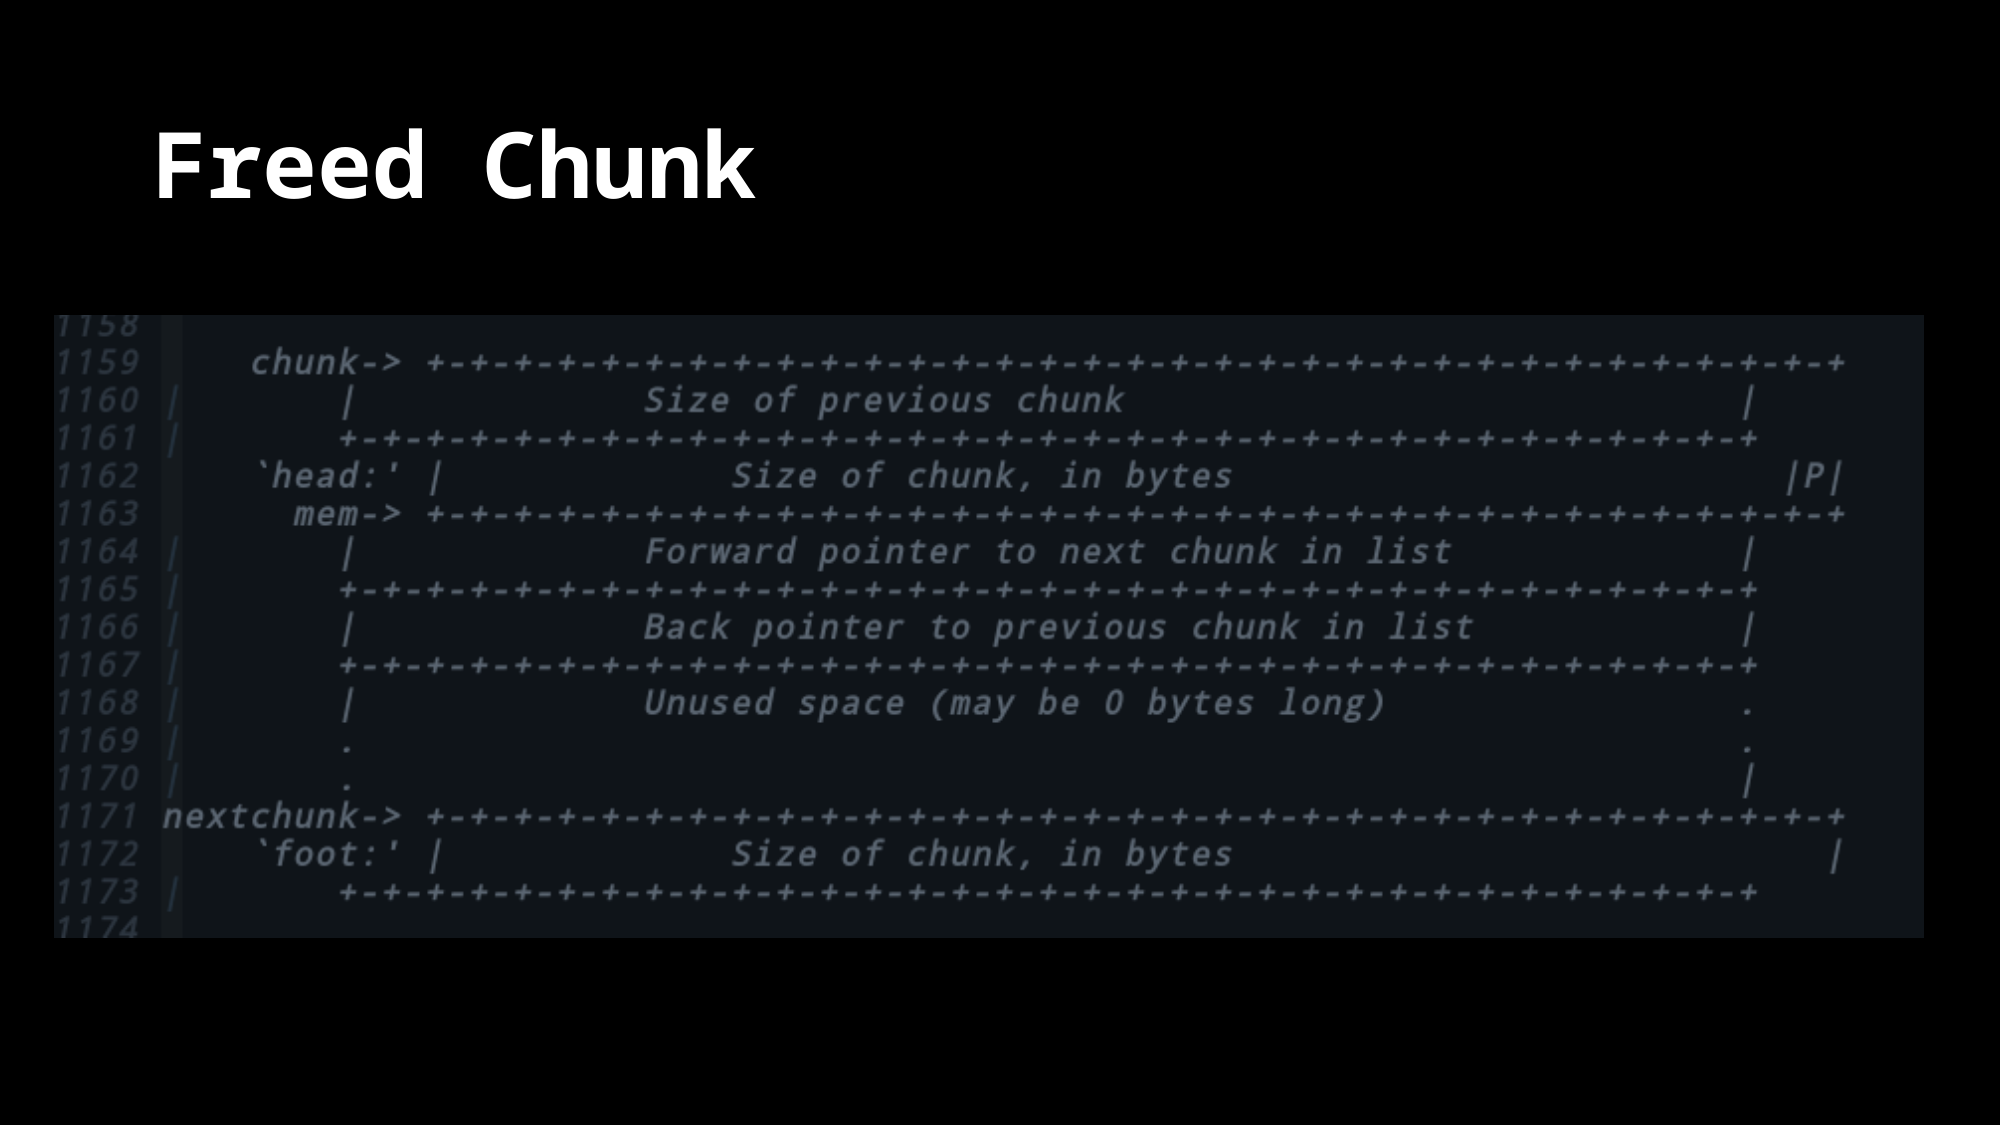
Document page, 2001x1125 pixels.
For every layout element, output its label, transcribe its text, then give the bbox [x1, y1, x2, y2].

title Freed Chunk [137, 59, 1863, 278]
picture [54, 315, 1924, 938]
